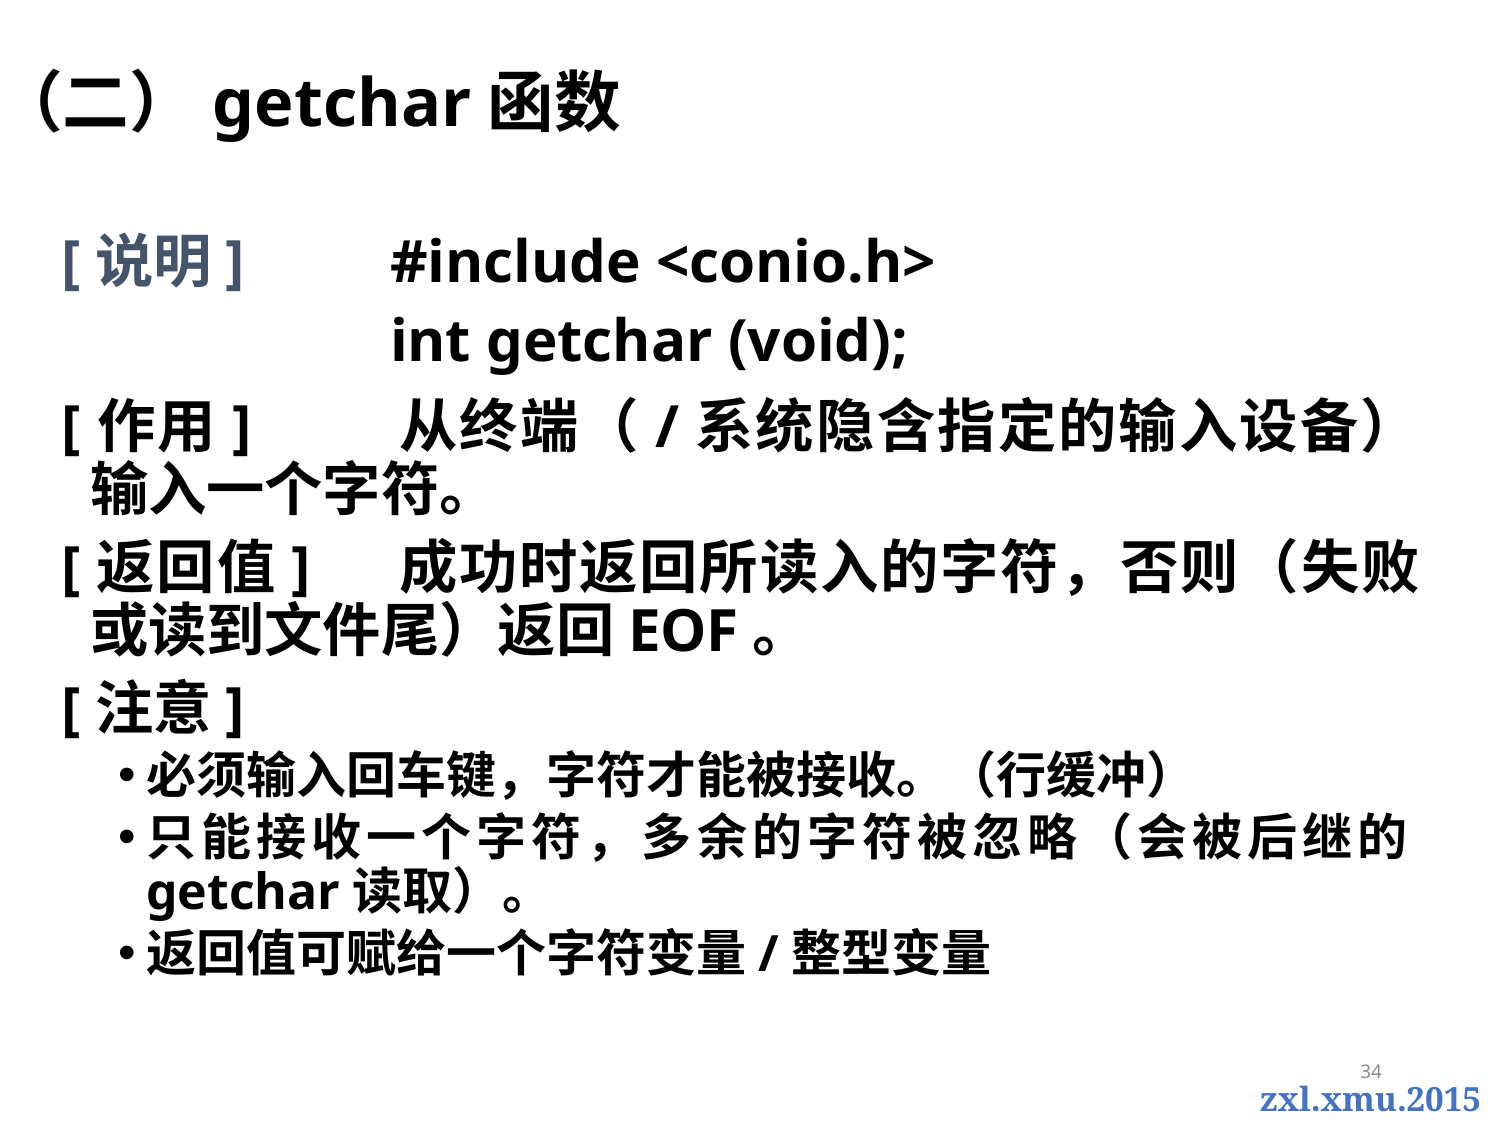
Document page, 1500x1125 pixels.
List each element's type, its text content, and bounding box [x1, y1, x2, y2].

title （二）getchar函数 [0, 30, 667, 179]
list [说明] #include <conio.h> int getchar (void); [作用] 从终端（/系统隐含指定的输入设备）输入一个字符。 [返回值] 成功时返回所读入的字符，否则（失败或读到文件尾）返回EOF。 [注意] 必须输入回车键，字符才能被接收。（行缓冲） 只能接收一个字符，多余的字符被忽略（会被后继的getchar读取）。 返回值可赋给一个字符变量/整型变量 [46, 224, 1435, 1024]
slide_number 34 [1059, 1042, 1397, 1103]
